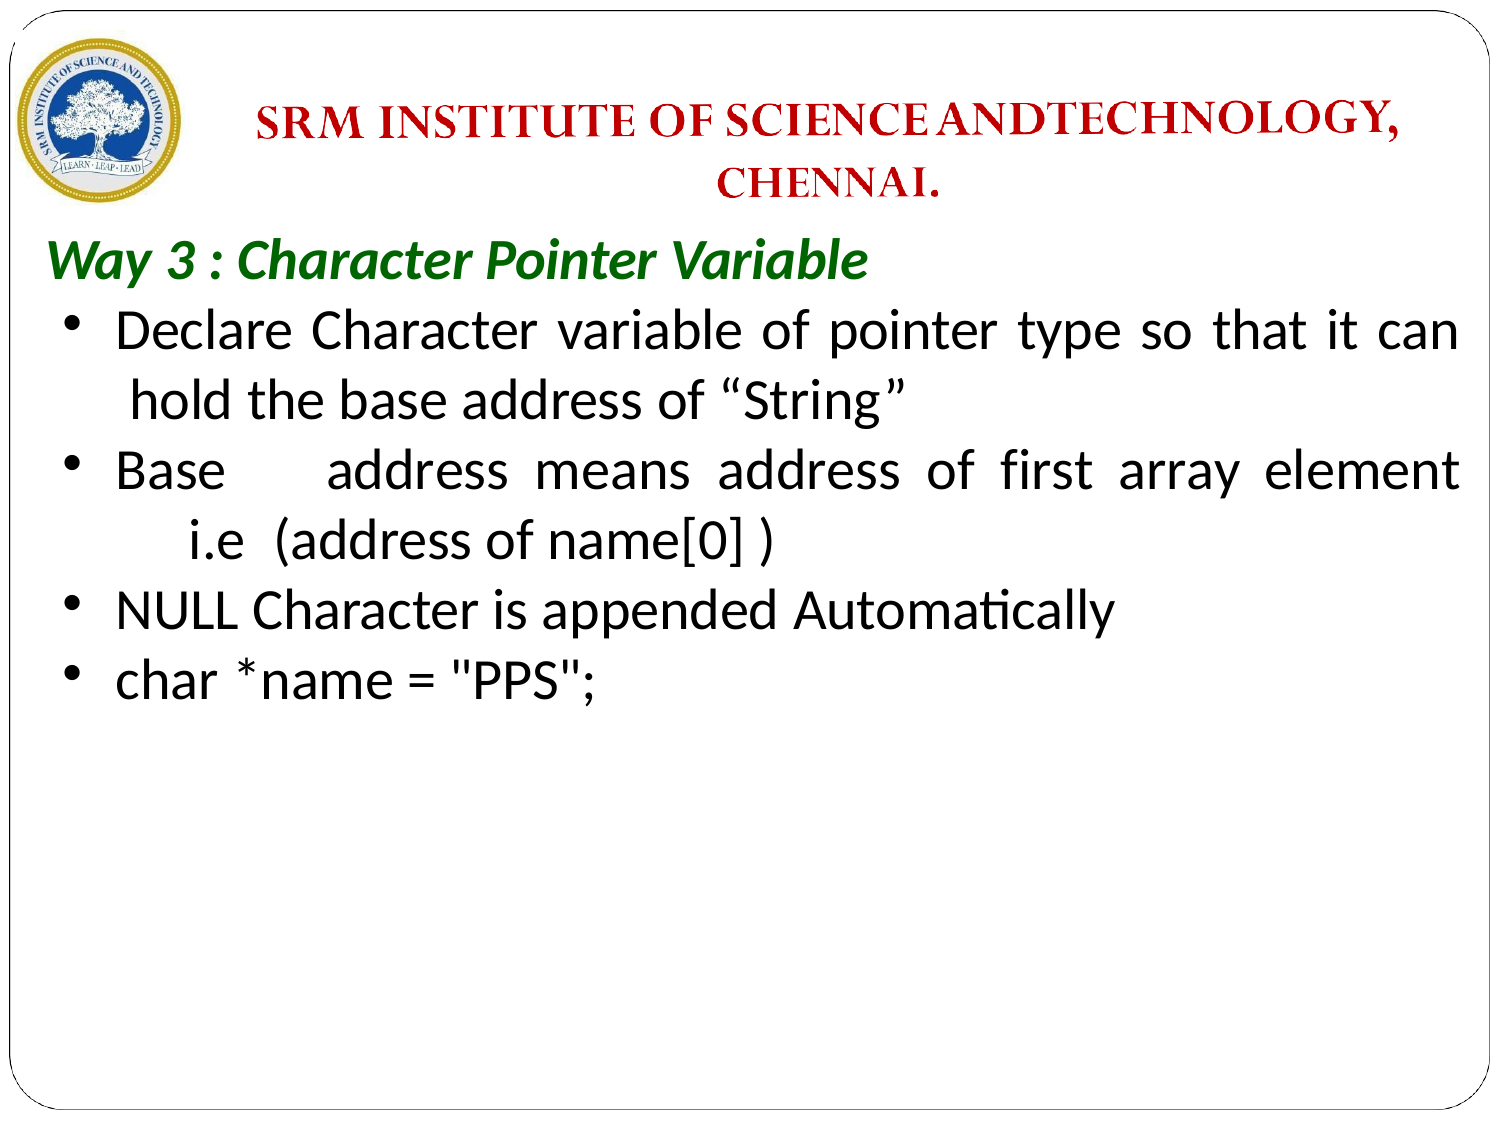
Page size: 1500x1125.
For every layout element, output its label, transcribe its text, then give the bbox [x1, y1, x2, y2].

picture [9, 10, 1490, 1110]
text_box Way 3 : Character Pointer Variable Declare Character variable of pointer type so that it can hold the base address of “String” Base address means address of first array element i.e (address of name[0] ) NULL Character is appended Automatically char *name = "PPS"; [42, 219, 1473, 712]
